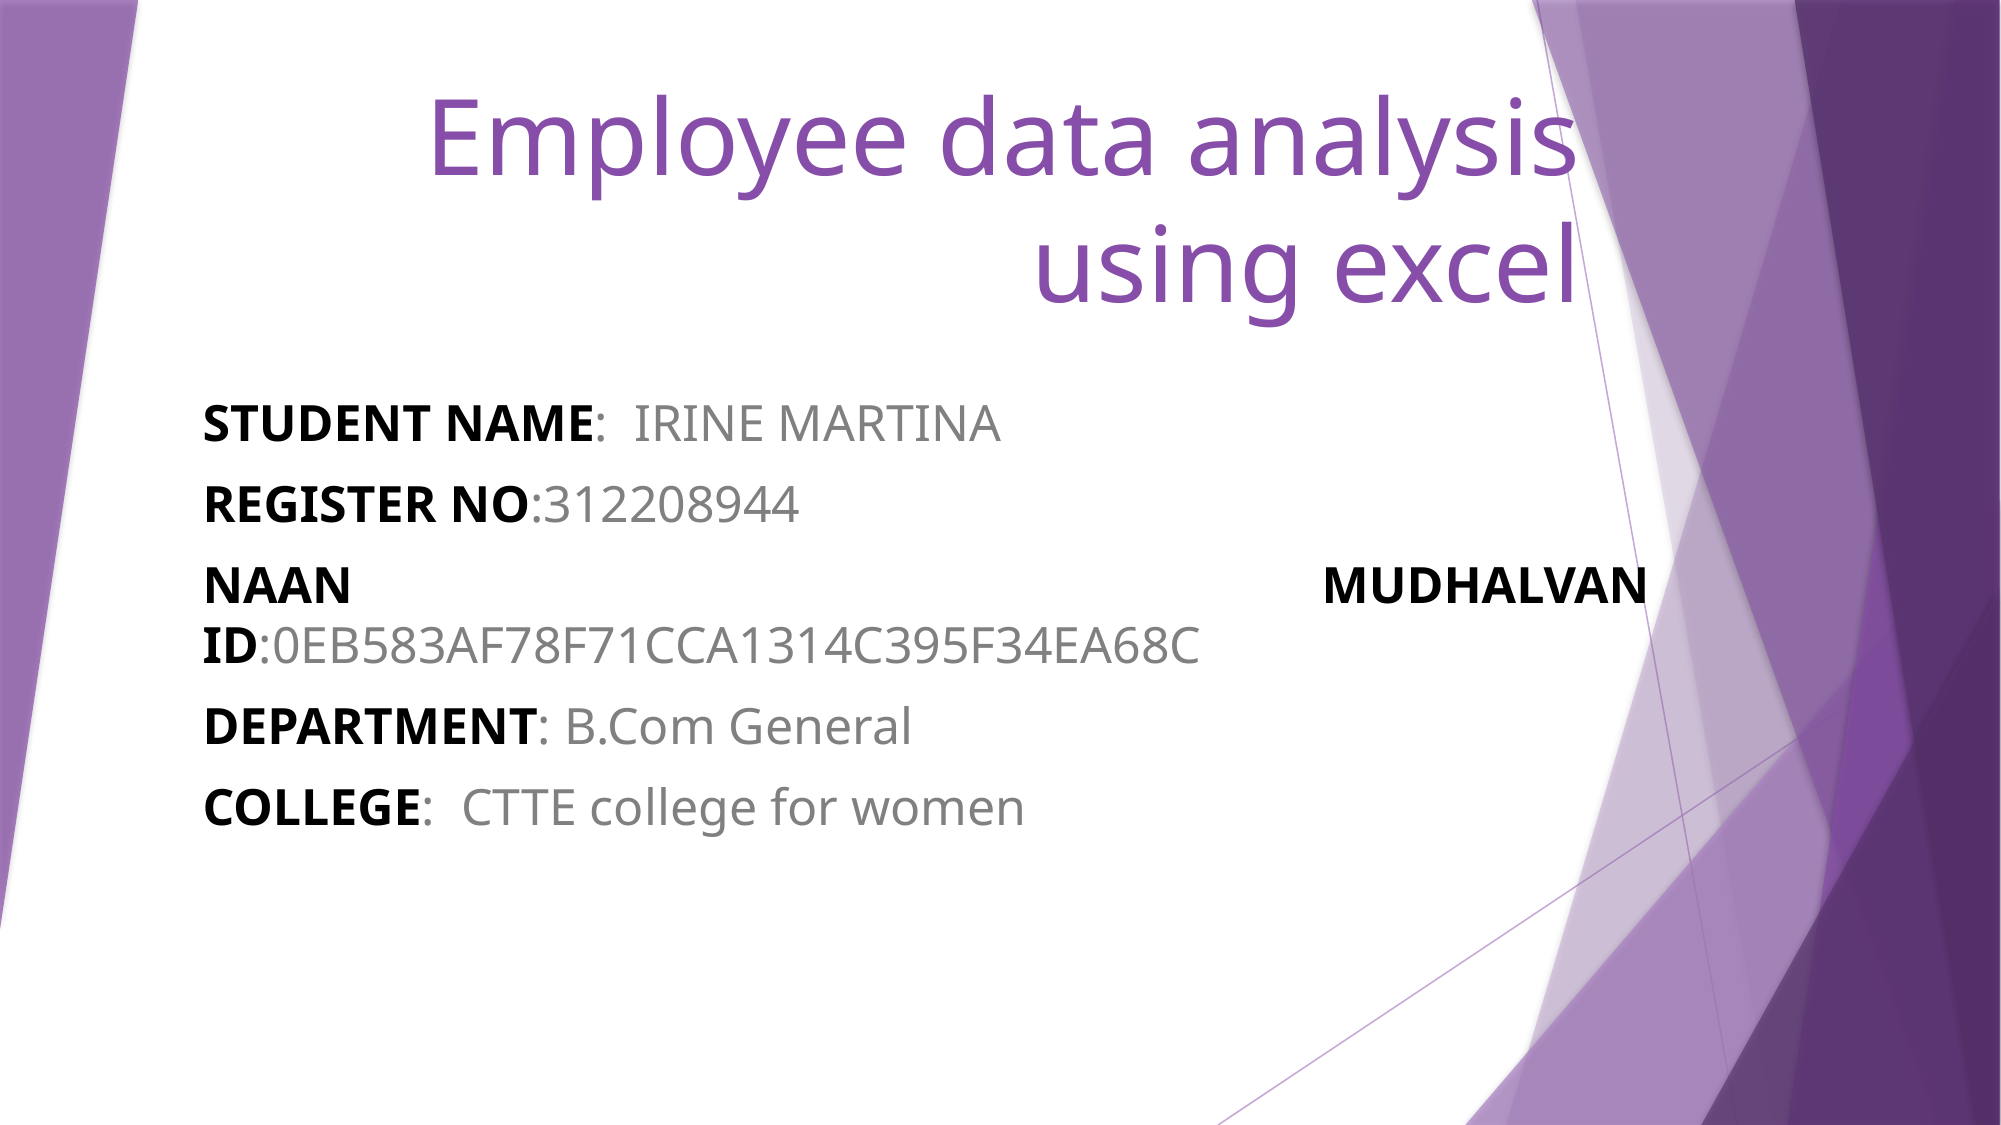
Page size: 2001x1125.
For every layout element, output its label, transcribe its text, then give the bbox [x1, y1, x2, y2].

title Employee data analysis using excel [322, 60, 1597, 331]
subtitle STUDENT NAME: IRINE MARTINA REGISTER NO:312208944 NAAN MUDHALVAN ID:0EB583AF78F71CCA1314C395F34EA68C DEPARTMENT: B.Com General COLLEGE: CTTE college for women [187, 384, 1665, 855]
